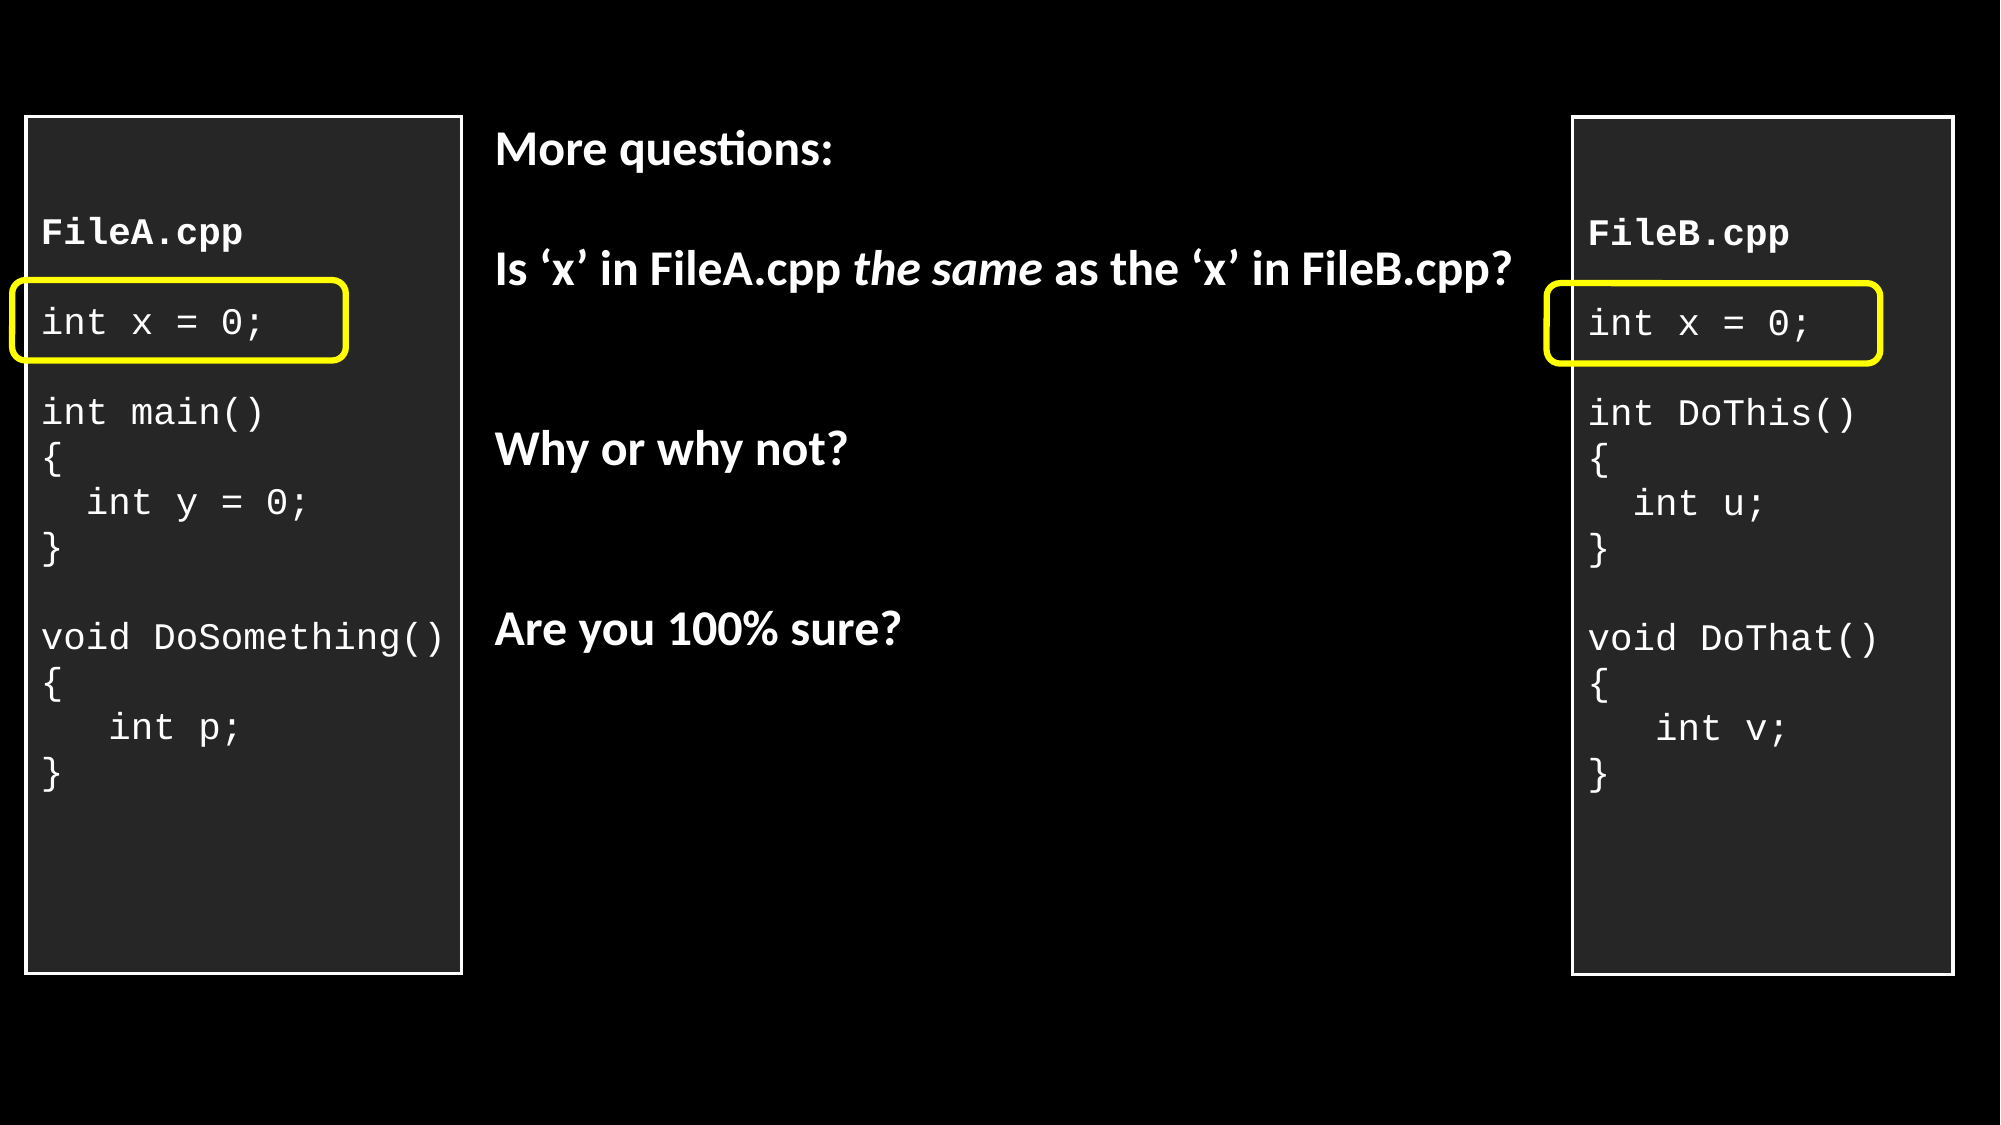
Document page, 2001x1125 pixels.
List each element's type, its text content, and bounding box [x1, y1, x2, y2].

text_box FileB.cpp int x = 0; int DoThis() { int u; } void DoThat() { int v; } [1571, 115, 1955, 976]
text_box FileA.cpp int x = 0; int main() { int y = 0; } void DoSomething() { int p; } [24, 115, 463, 975]
text_box [1545, 282, 1882, 365]
text_box [11, 279, 347, 362]
text_box More questions: Is ‘x’ in FileA.cpp the same as the ‘x’ in FileB.cpp? Why or why not? Are you 100% sure? [479, 107, 1561, 663]
